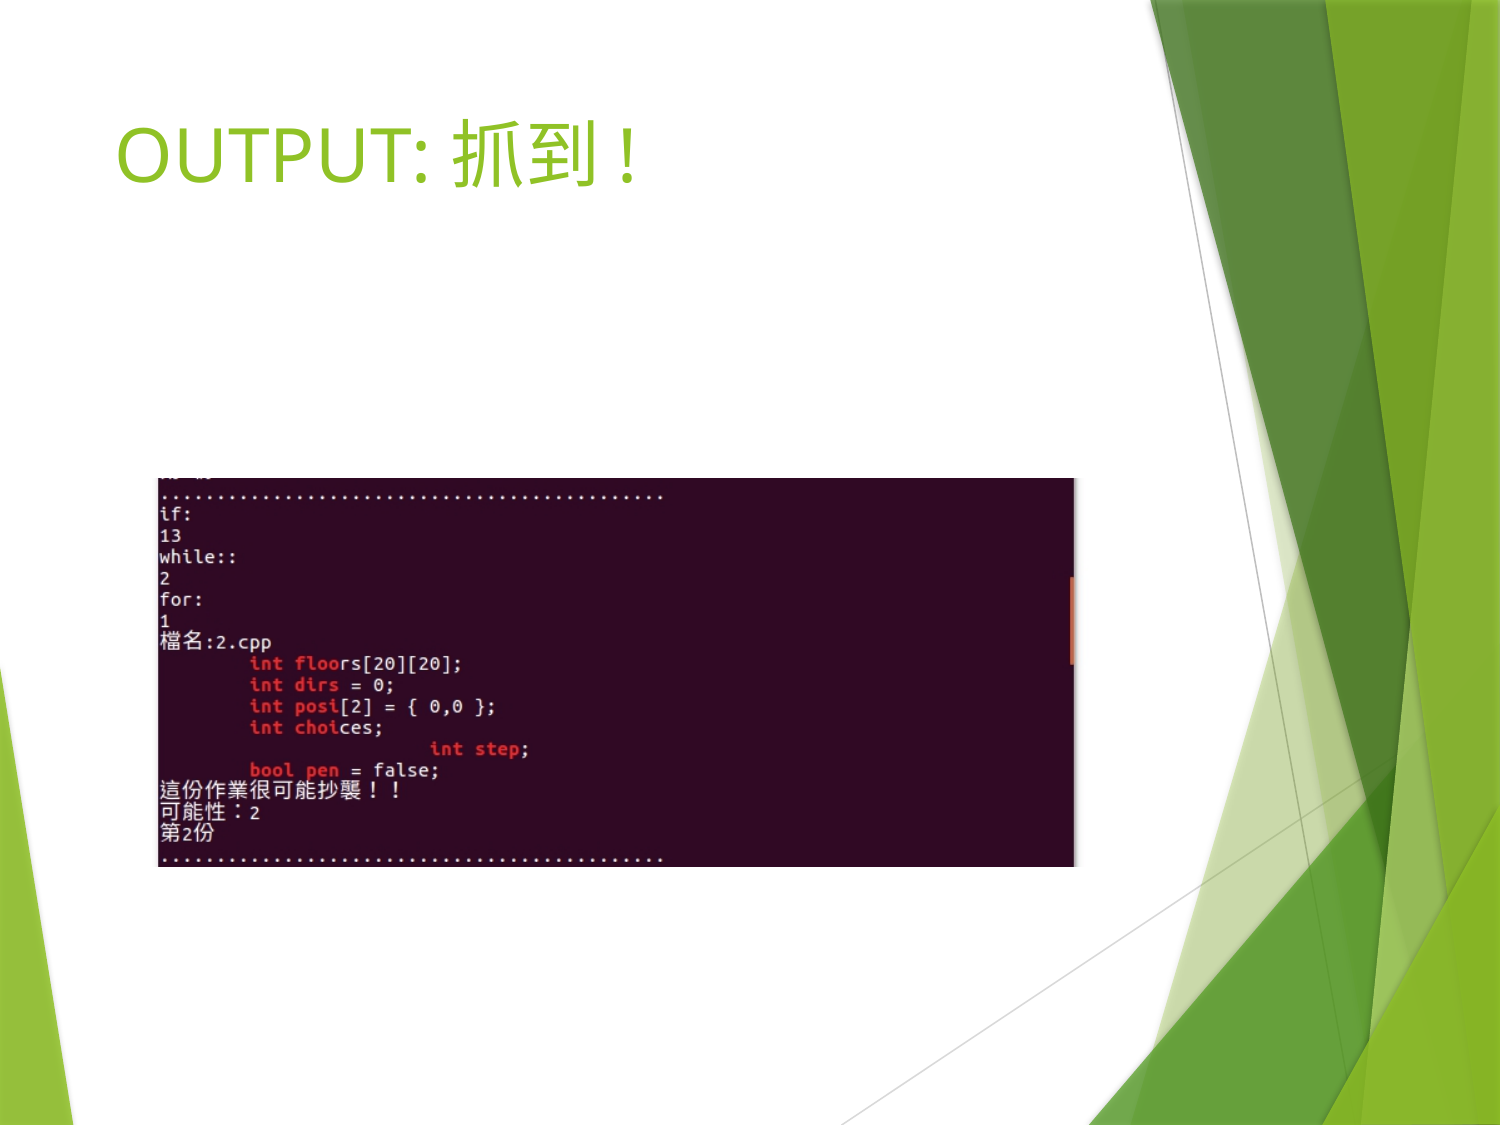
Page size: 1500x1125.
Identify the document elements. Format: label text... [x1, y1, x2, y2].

title OUTPUT:抓到! [99, 99, 1142, 317]
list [152, 478, 1090, 867]
